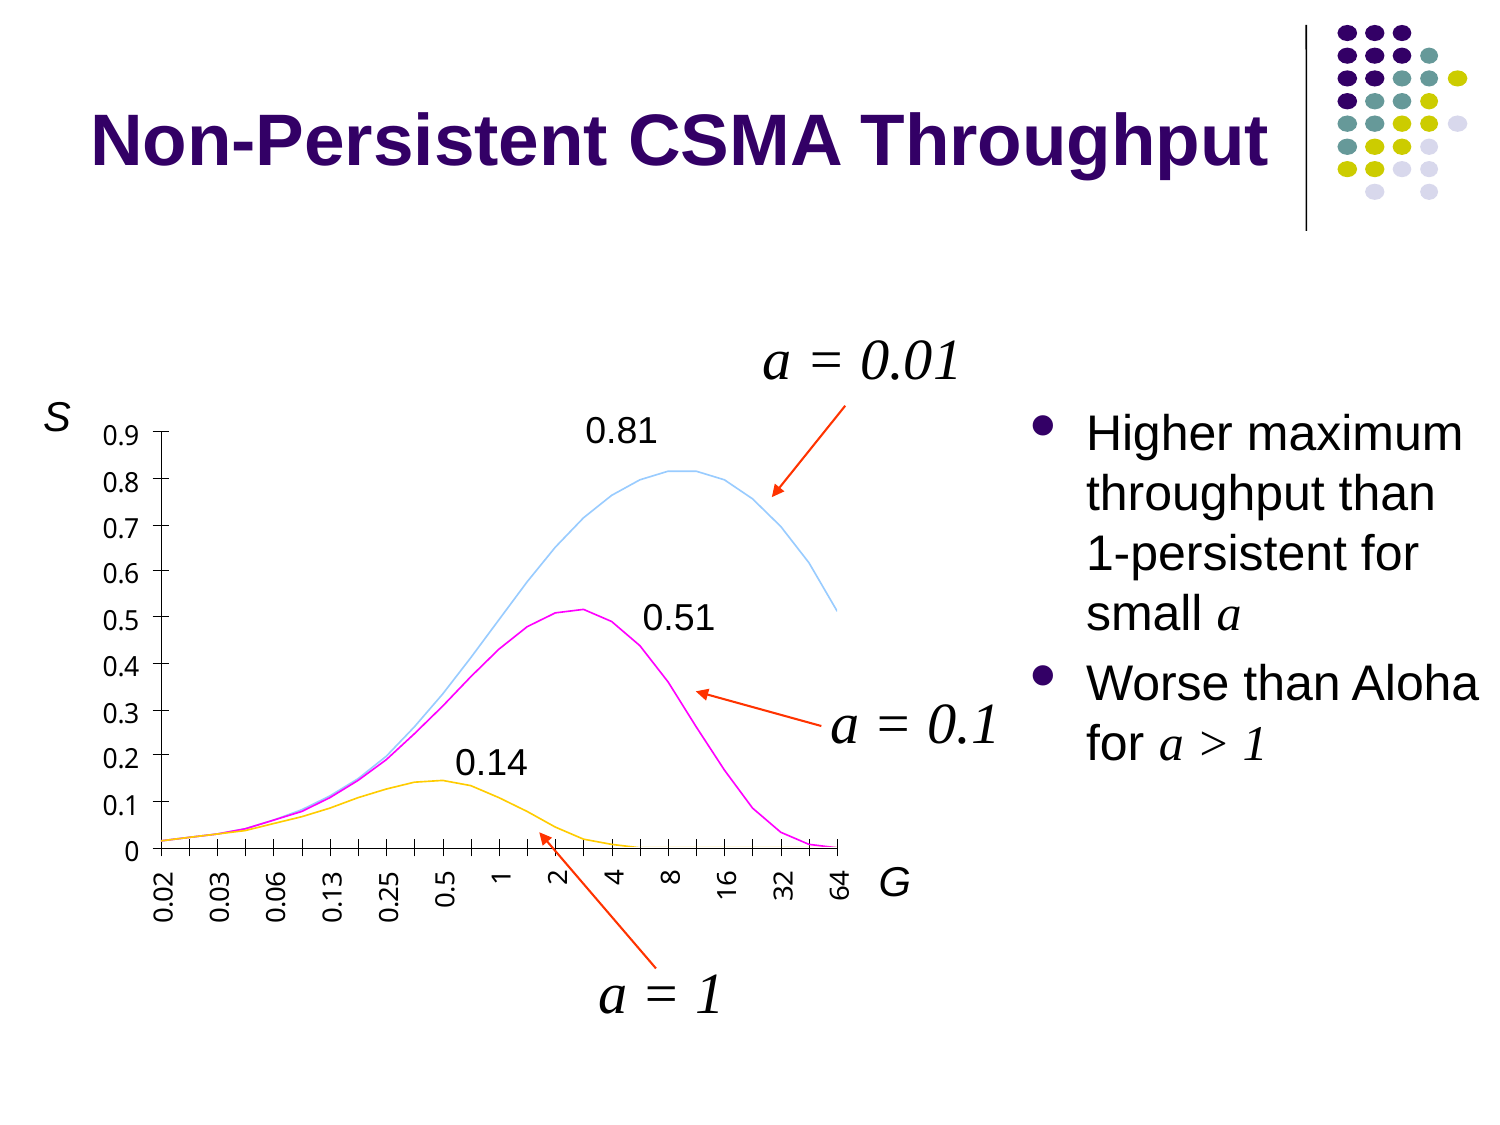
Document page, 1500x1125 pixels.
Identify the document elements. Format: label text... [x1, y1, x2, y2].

title Non-Persistent CSMA Throughput [75, 20, 1313, 188]
text_box a = 1 [583, 955, 740, 1033]
text_box a = 0.01 [747, 313, 978, 382]
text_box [72, 382, 1025, 955]
text_box Higher maximum throughput than 1-persistent for small a Worse than Aloha for a > 1 [1025, 393, 1500, 936]
text_box S [28, 382, 72, 447]
